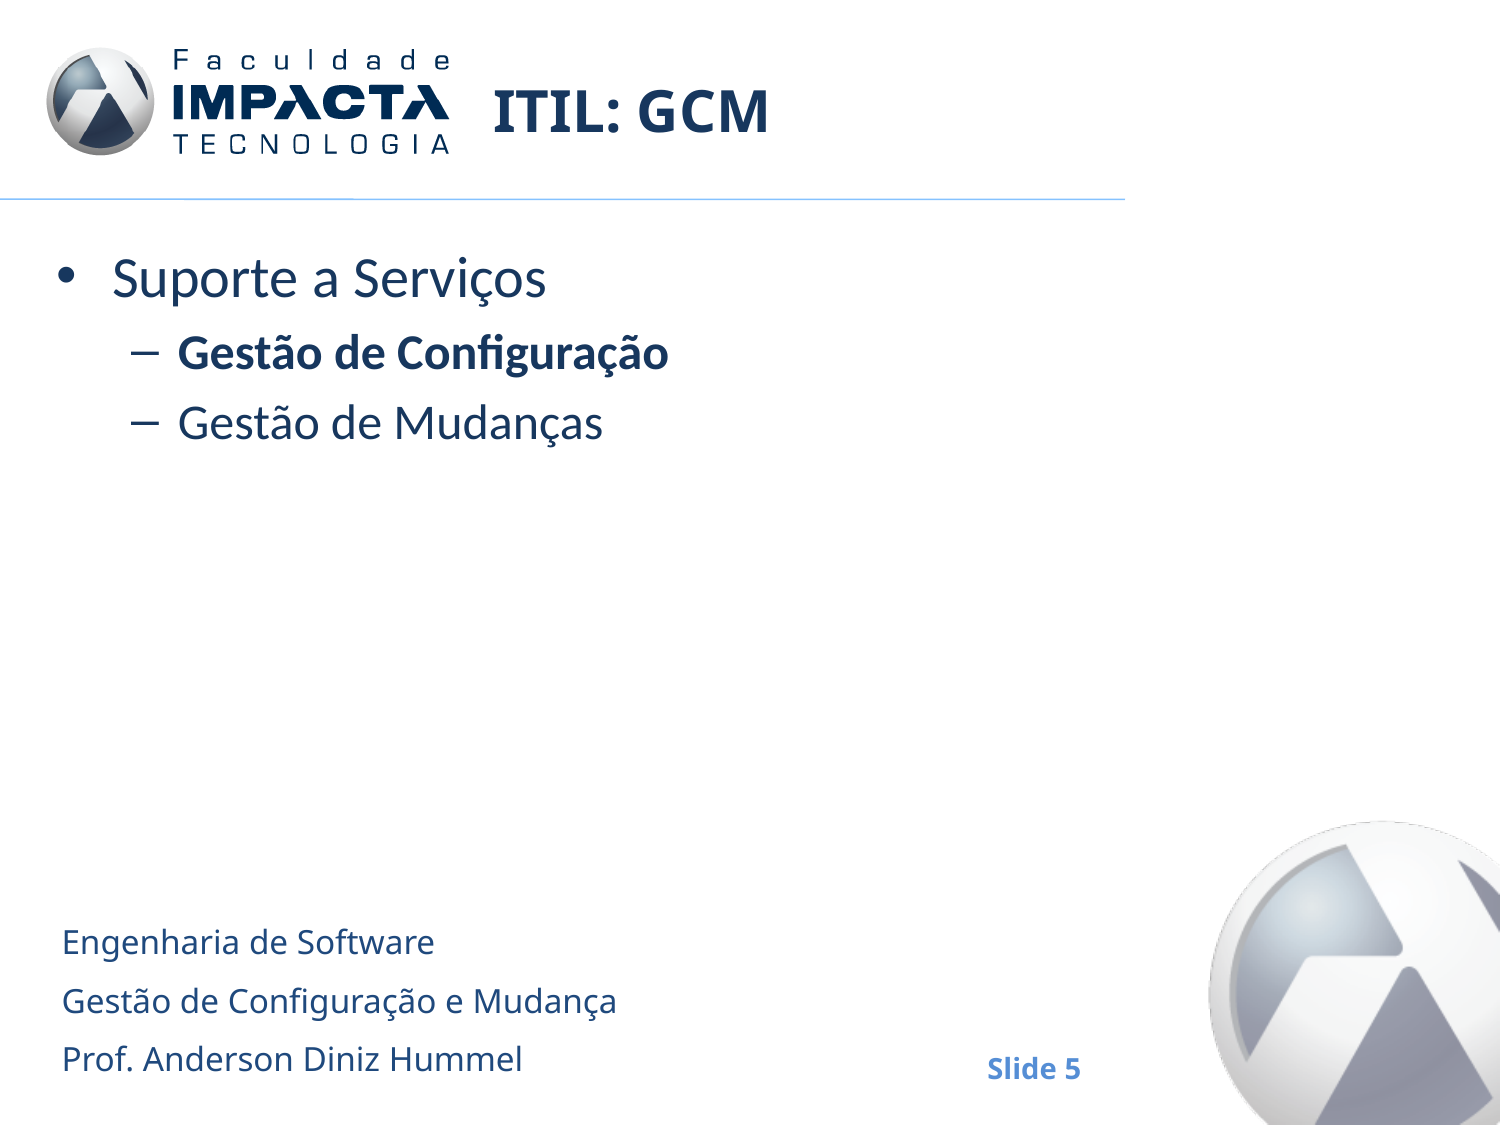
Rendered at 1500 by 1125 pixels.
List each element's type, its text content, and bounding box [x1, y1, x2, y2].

list Engenharia de Software [46, 914, 868, 972]
picture [1206, 787, 1500, 1125]
list Gestão de Configuração e Mudança [46, 972, 868, 1031]
list Suporte a Serviços Gestão de Configuração Gestão de Mudanças [41, 231, 1400, 894]
picture [35, 35, 458, 164]
list Prof. Anderson Diniz Hummel [46, 1031, 868, 1102]
title ITIL: GCM [478, 66, 1483, 149]
